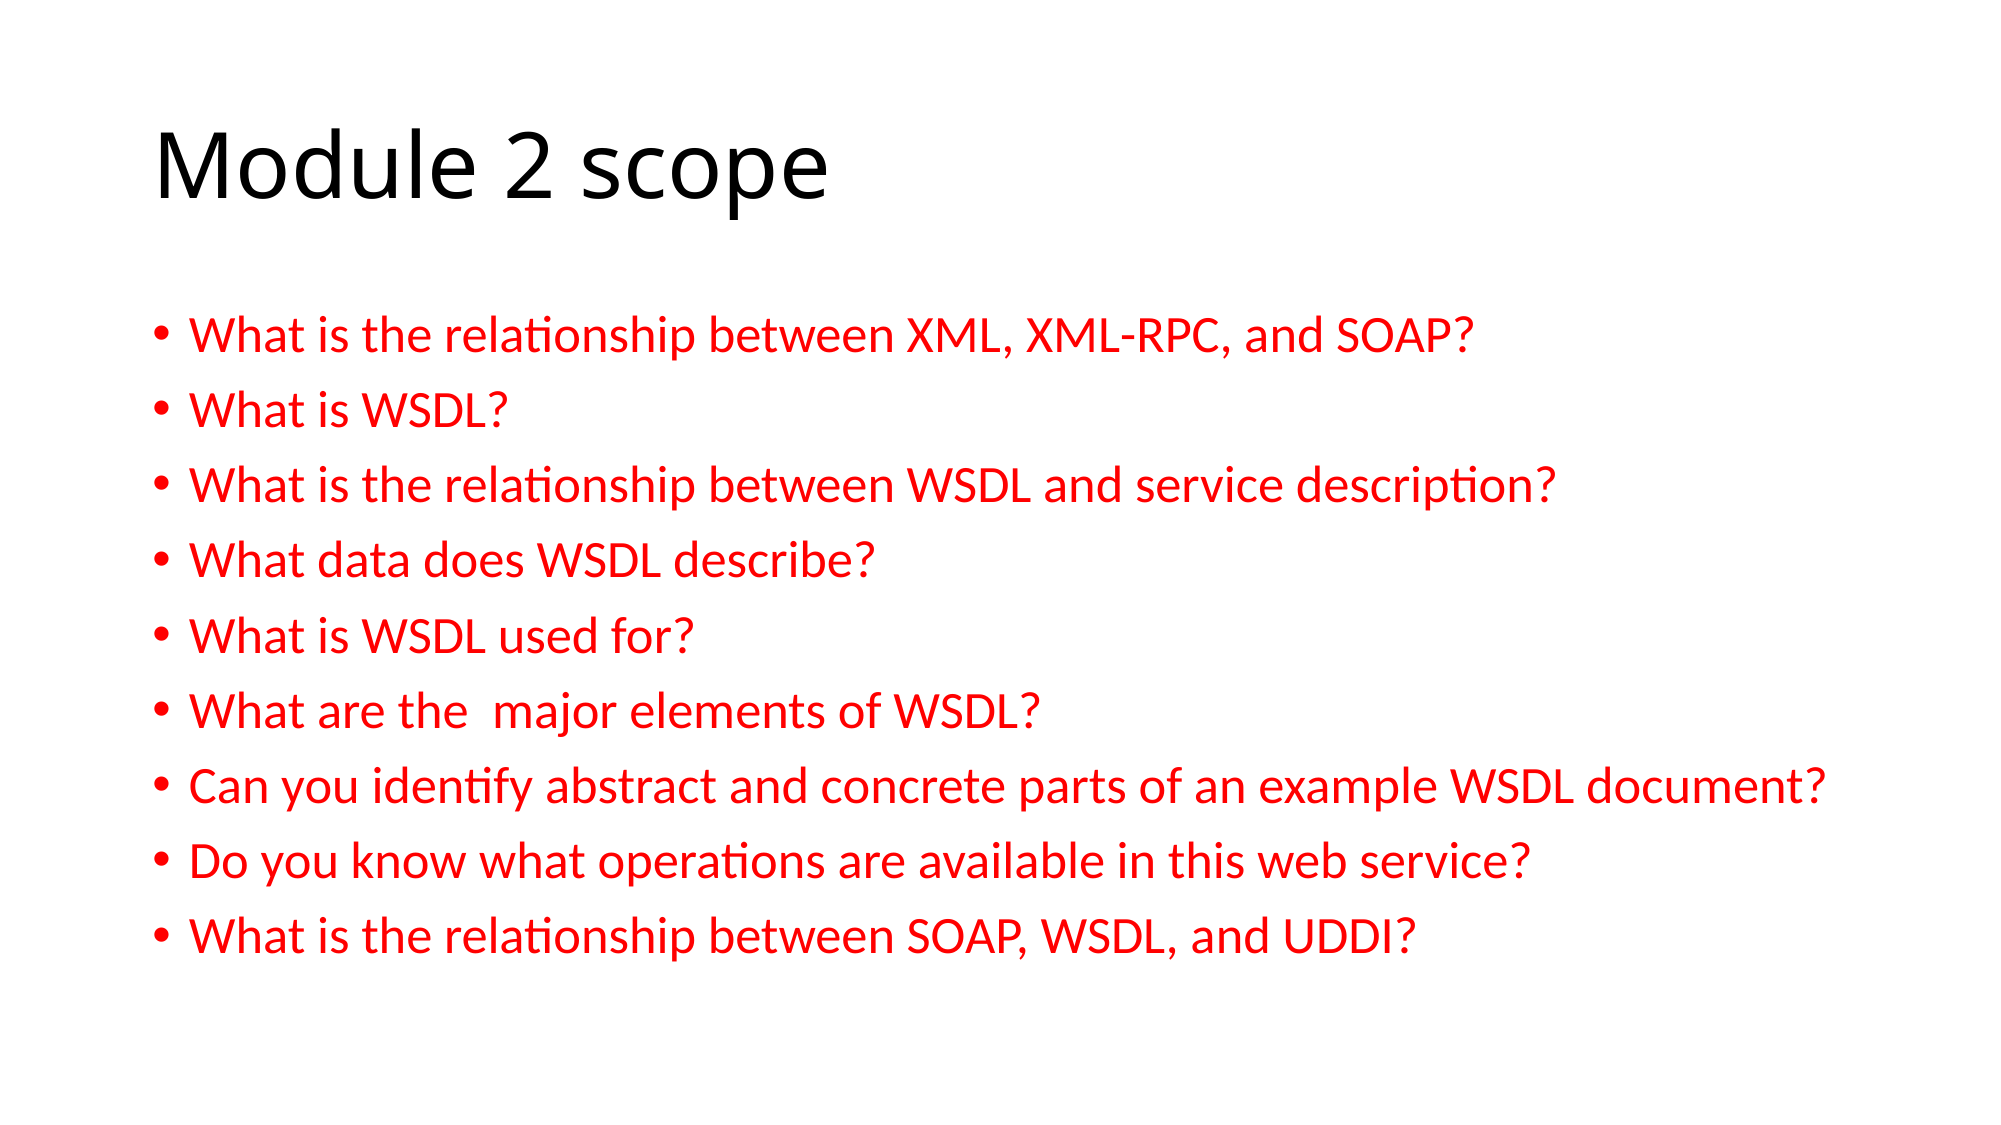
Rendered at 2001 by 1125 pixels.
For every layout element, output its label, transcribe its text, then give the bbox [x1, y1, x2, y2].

title Module 2 scope [137, 59, 1863, 278]
list What is the relationship between XML, XML-RPC, and SOAP? What is WSDL? What is the relationship between WSDL and service description? What data does WSDL describe? What is WSDL used for? What are the major elements of WSDL? Can you identify abstract and concrete parts of an example WSDL document? Do you know what operations are available in this web service? What is the relationship between SOAP, WSDL, and UDDI? [137, 299, 1863, 1014]
